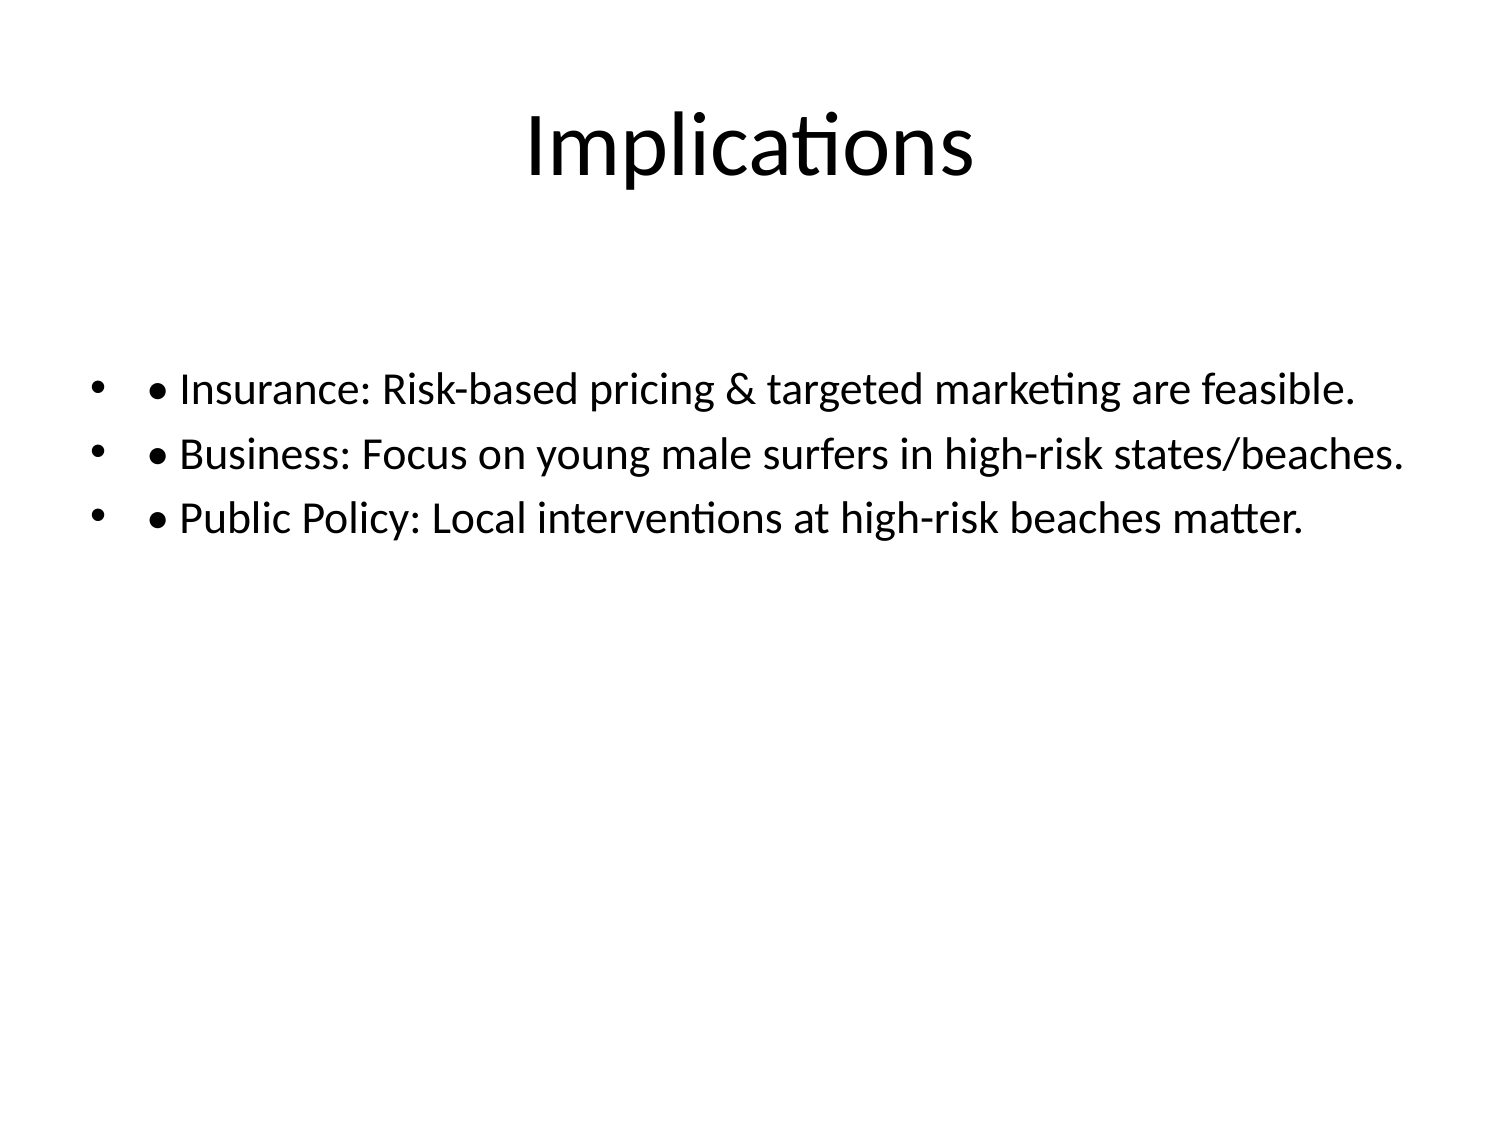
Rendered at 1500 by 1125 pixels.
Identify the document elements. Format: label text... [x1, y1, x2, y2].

title Implications [75, 45, 1425, 233]
list • Insurance: Risk-based pricing & targeted marketing are feasible. • Business: Focus on young male surfers in high-risk states/beaches. • Public Policy: Local interventions at high-risk beaches matter. [75, 262, 1425, 1005]
